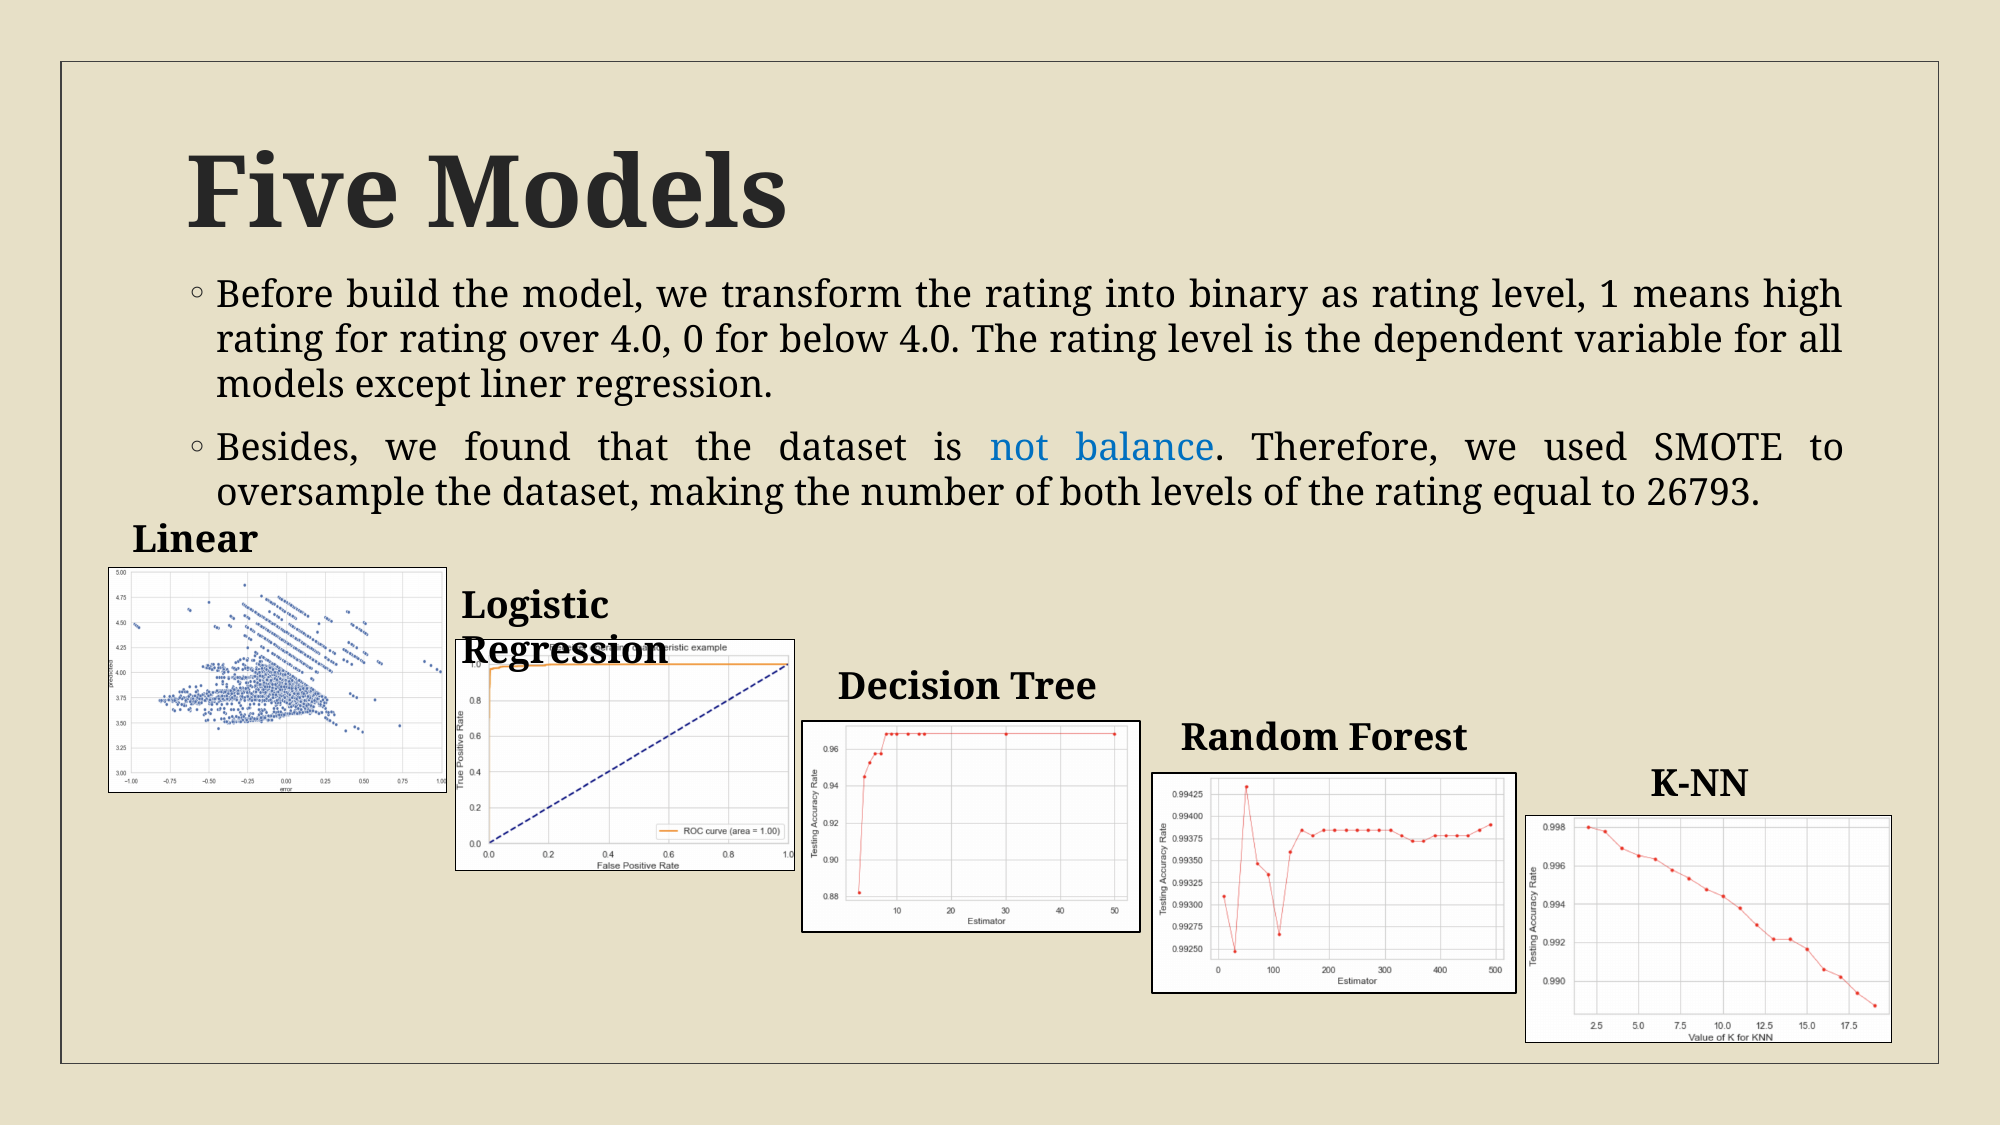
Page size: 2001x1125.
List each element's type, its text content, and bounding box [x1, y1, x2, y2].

picture [802, 721, 1141, 932]
title Five Models [171, 82, 1822, 262]
list Before build the model, we transform the rating into binary as rating level, 1 means high rating for rating over 4.0, 0 for below 4.0. The rating level is the dependent variable for all models except liner regression. Besides, we found that the dataset is not balance. Therefore, we used SMOTE to oversample the dataset, making the number of both levels of the rating equal to 26793. [171, 262, 1860, 448]
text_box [108, 507, 1892, 1043]
picture [1151, 773, 1515, 993]
